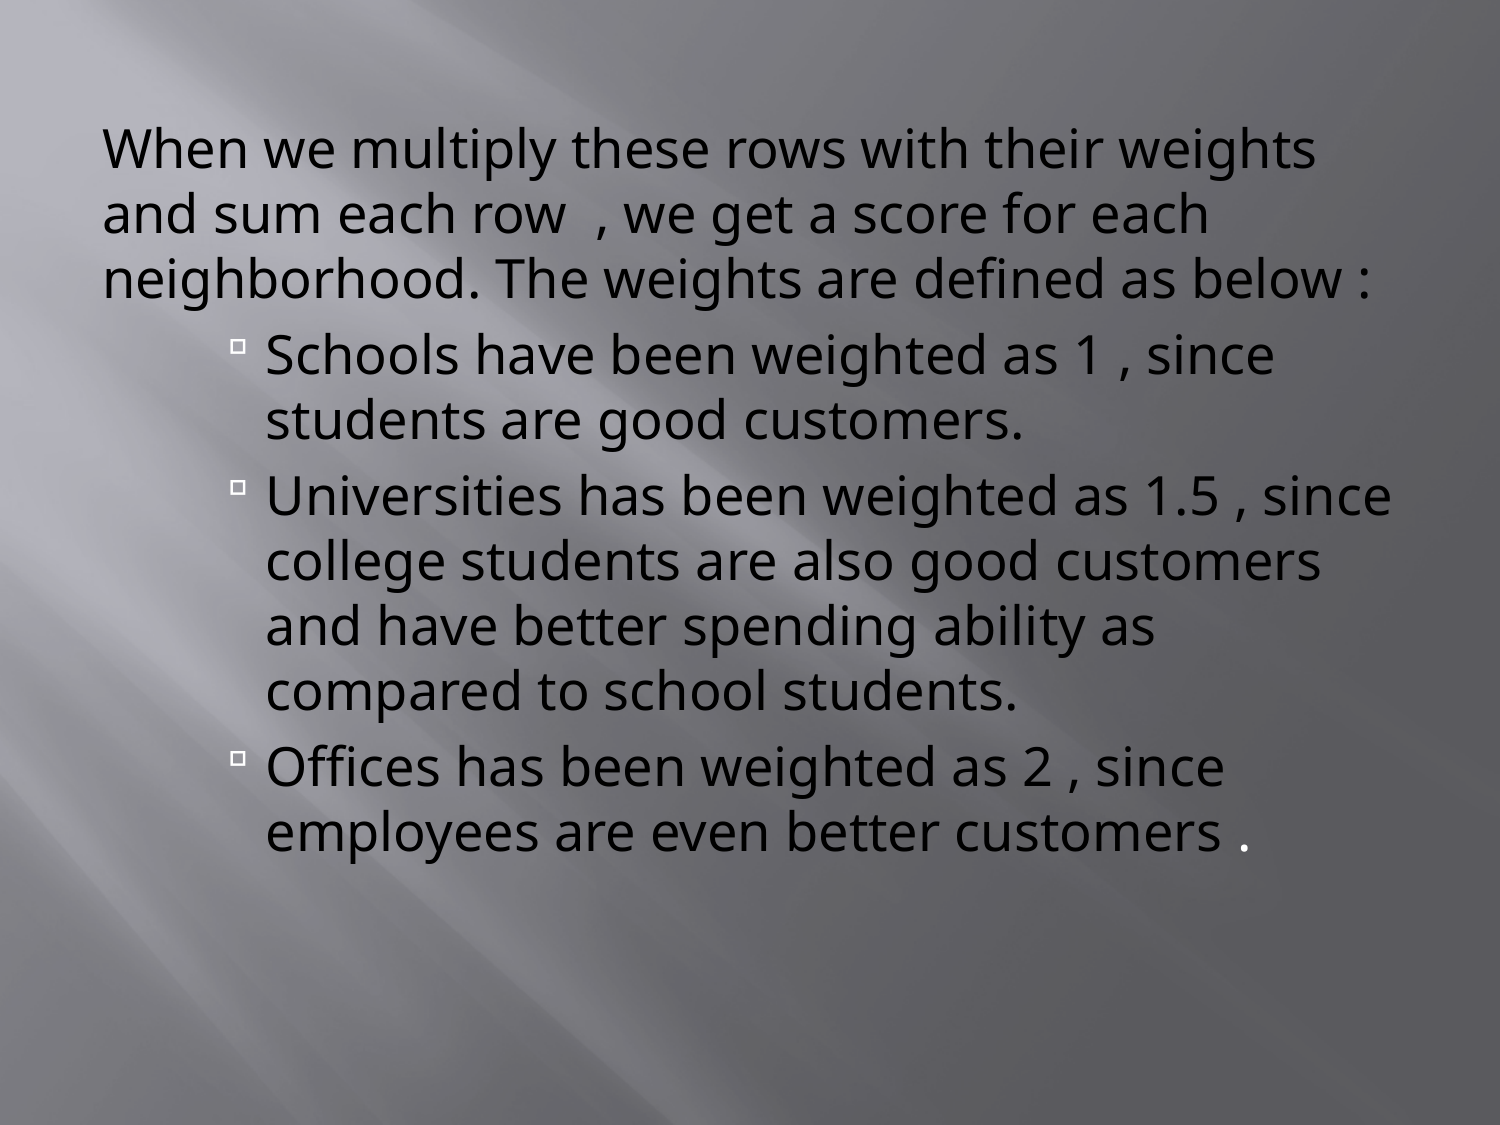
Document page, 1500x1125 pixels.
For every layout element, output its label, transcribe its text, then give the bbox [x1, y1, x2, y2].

list When we multiply these rows with their weights and sum each row , we get a score for each neighborhood. The weights are defined as below : Schools have been weighted as 1 , since students are good customers. Universities has been weighted as 1.5 , since college students are also good customers and have better spending ability as compared to school students. Offices has been weighted as 2 , since employees are even better customers . [64, 30, 1415, 922]
